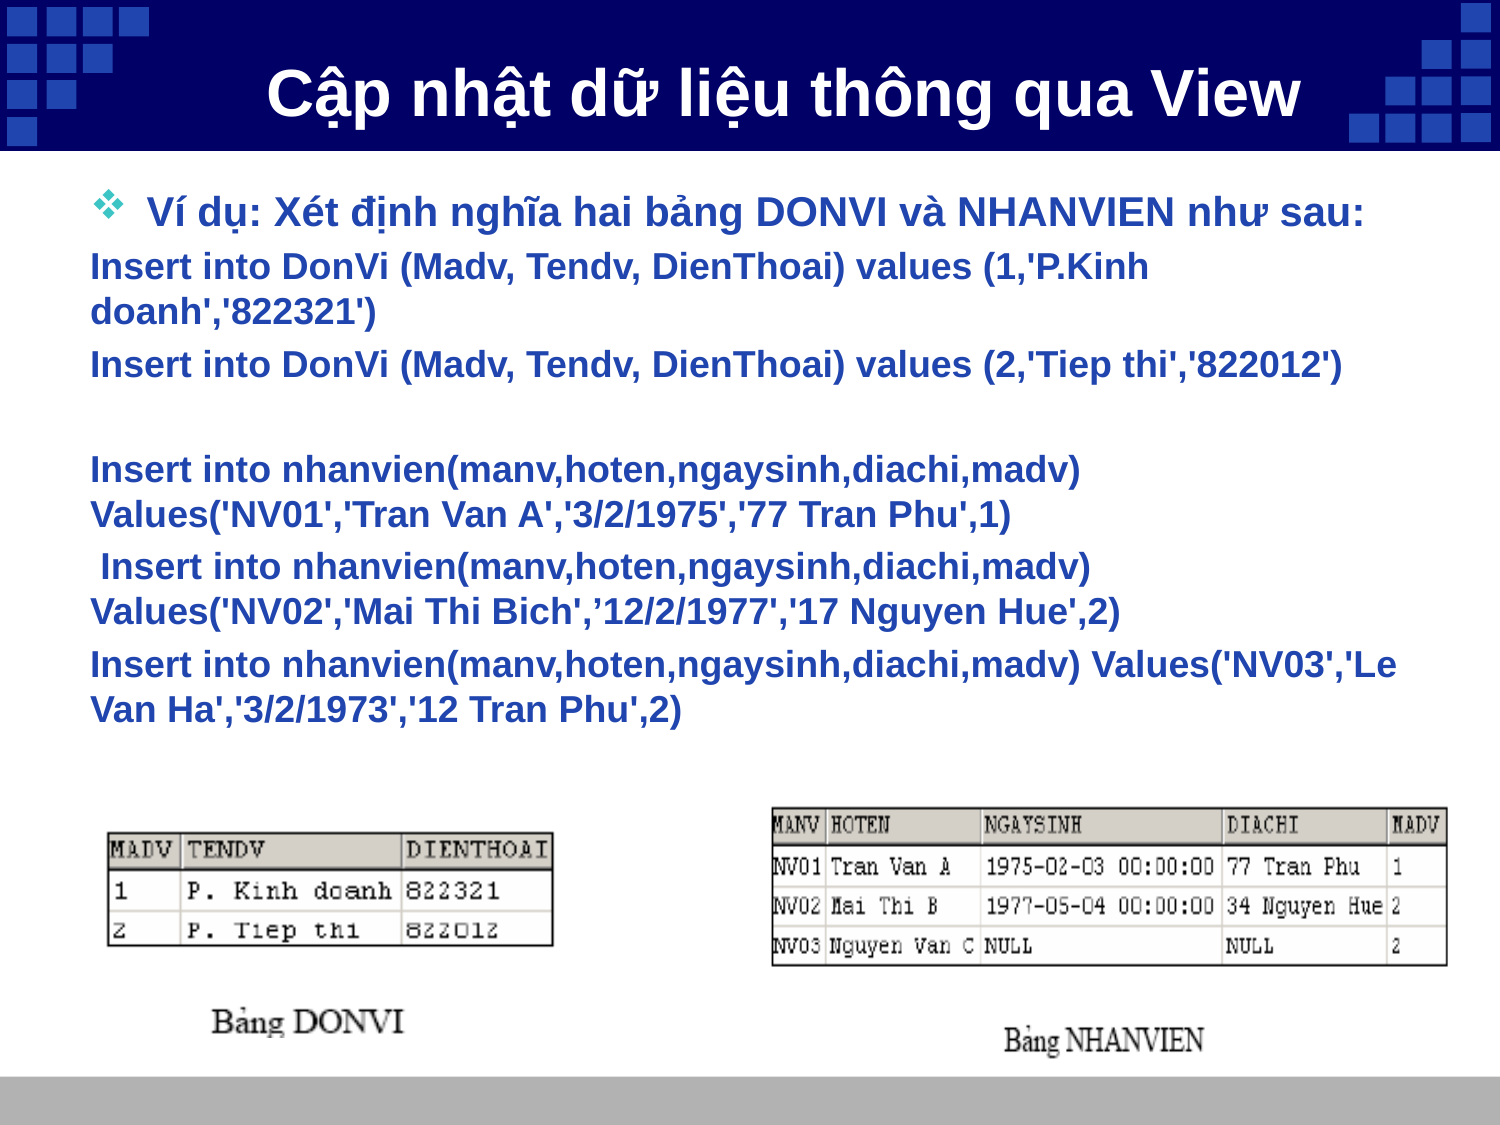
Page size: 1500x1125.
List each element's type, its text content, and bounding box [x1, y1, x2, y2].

picture [99, 824, 563, 1038]
title Cập nhật dữ liệu thông qua View [137, 0, 1450, 138]
picture [762, 799, 1463, 1063]
list Ví dụ: Xét định nghĩa hai bảng DONVI và NHANVIEN như sau: Insert into DonVi (Madv, Tendv, DienThoai) values (1,'P.Kinh doanh','822321') Insert into DonVi (Madv, Tendv, DienThoai) values (2,'Tiep thi','822012') Insert into nhanvien(manv,hoten,ngaysinh,diachi,madv) Values('NV01','Tran Van A','3/2/1975','77 Tran Phu',1) Insert into nhanvien(manv,hoten,ngaysinh,diachi,madv) Values('NV02','Mai Thi Bich',’12/2/1977','17 Nguyen Hue',2) Insert into nhanvien(manv,hoten,ngaysinh,diachi,madv) Values('NV03','Le Van Ha','3/2/1973','12 Tran Phu',2) [75, 187, 1425, 1025]
